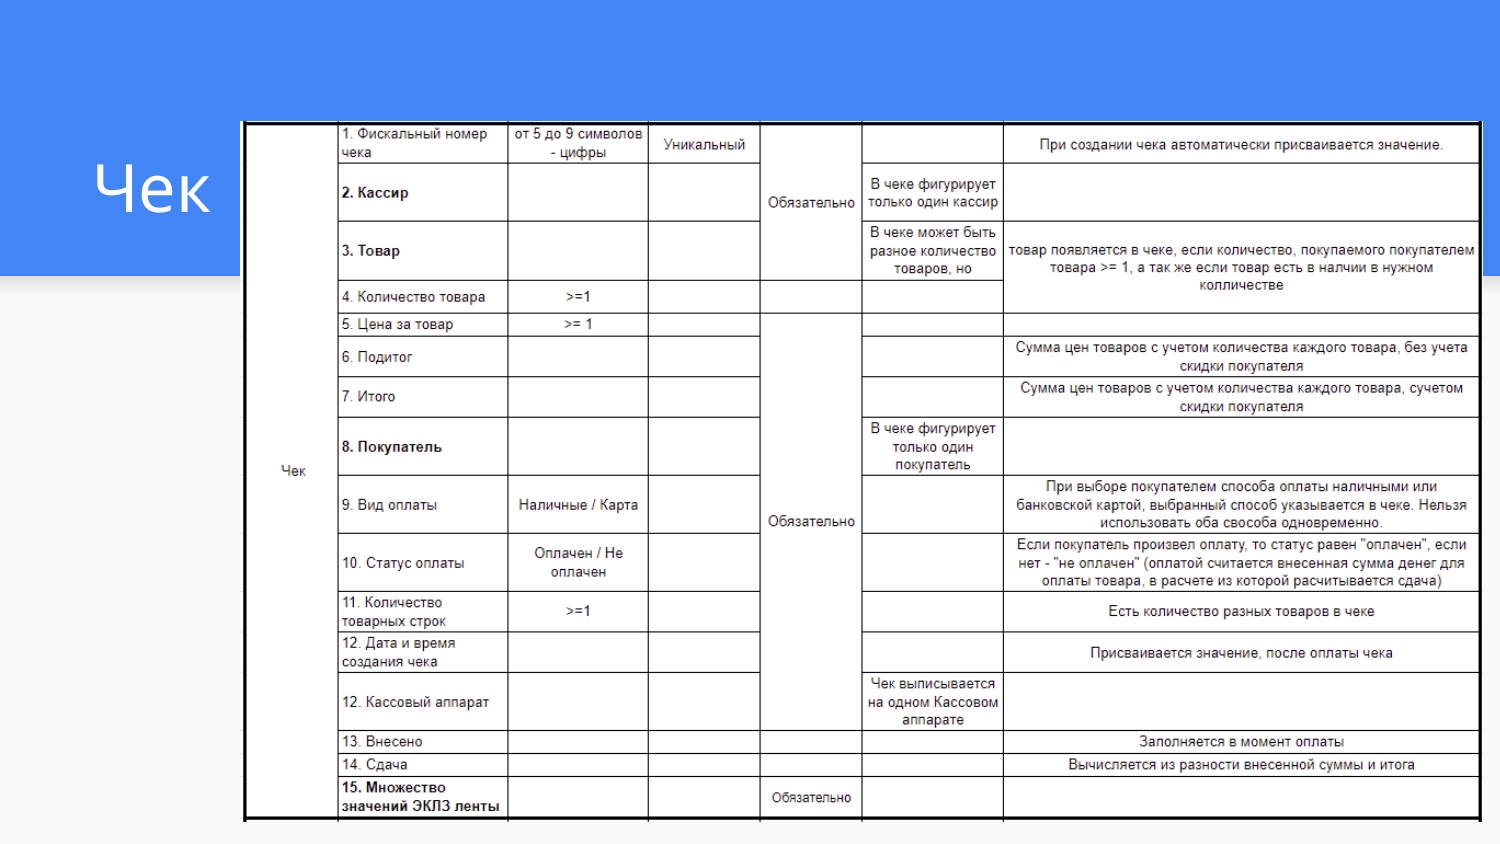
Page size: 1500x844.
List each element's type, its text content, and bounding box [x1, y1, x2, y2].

title Чек [77, 121, 238, 248]
picture [240, 120, 1483, 823]
